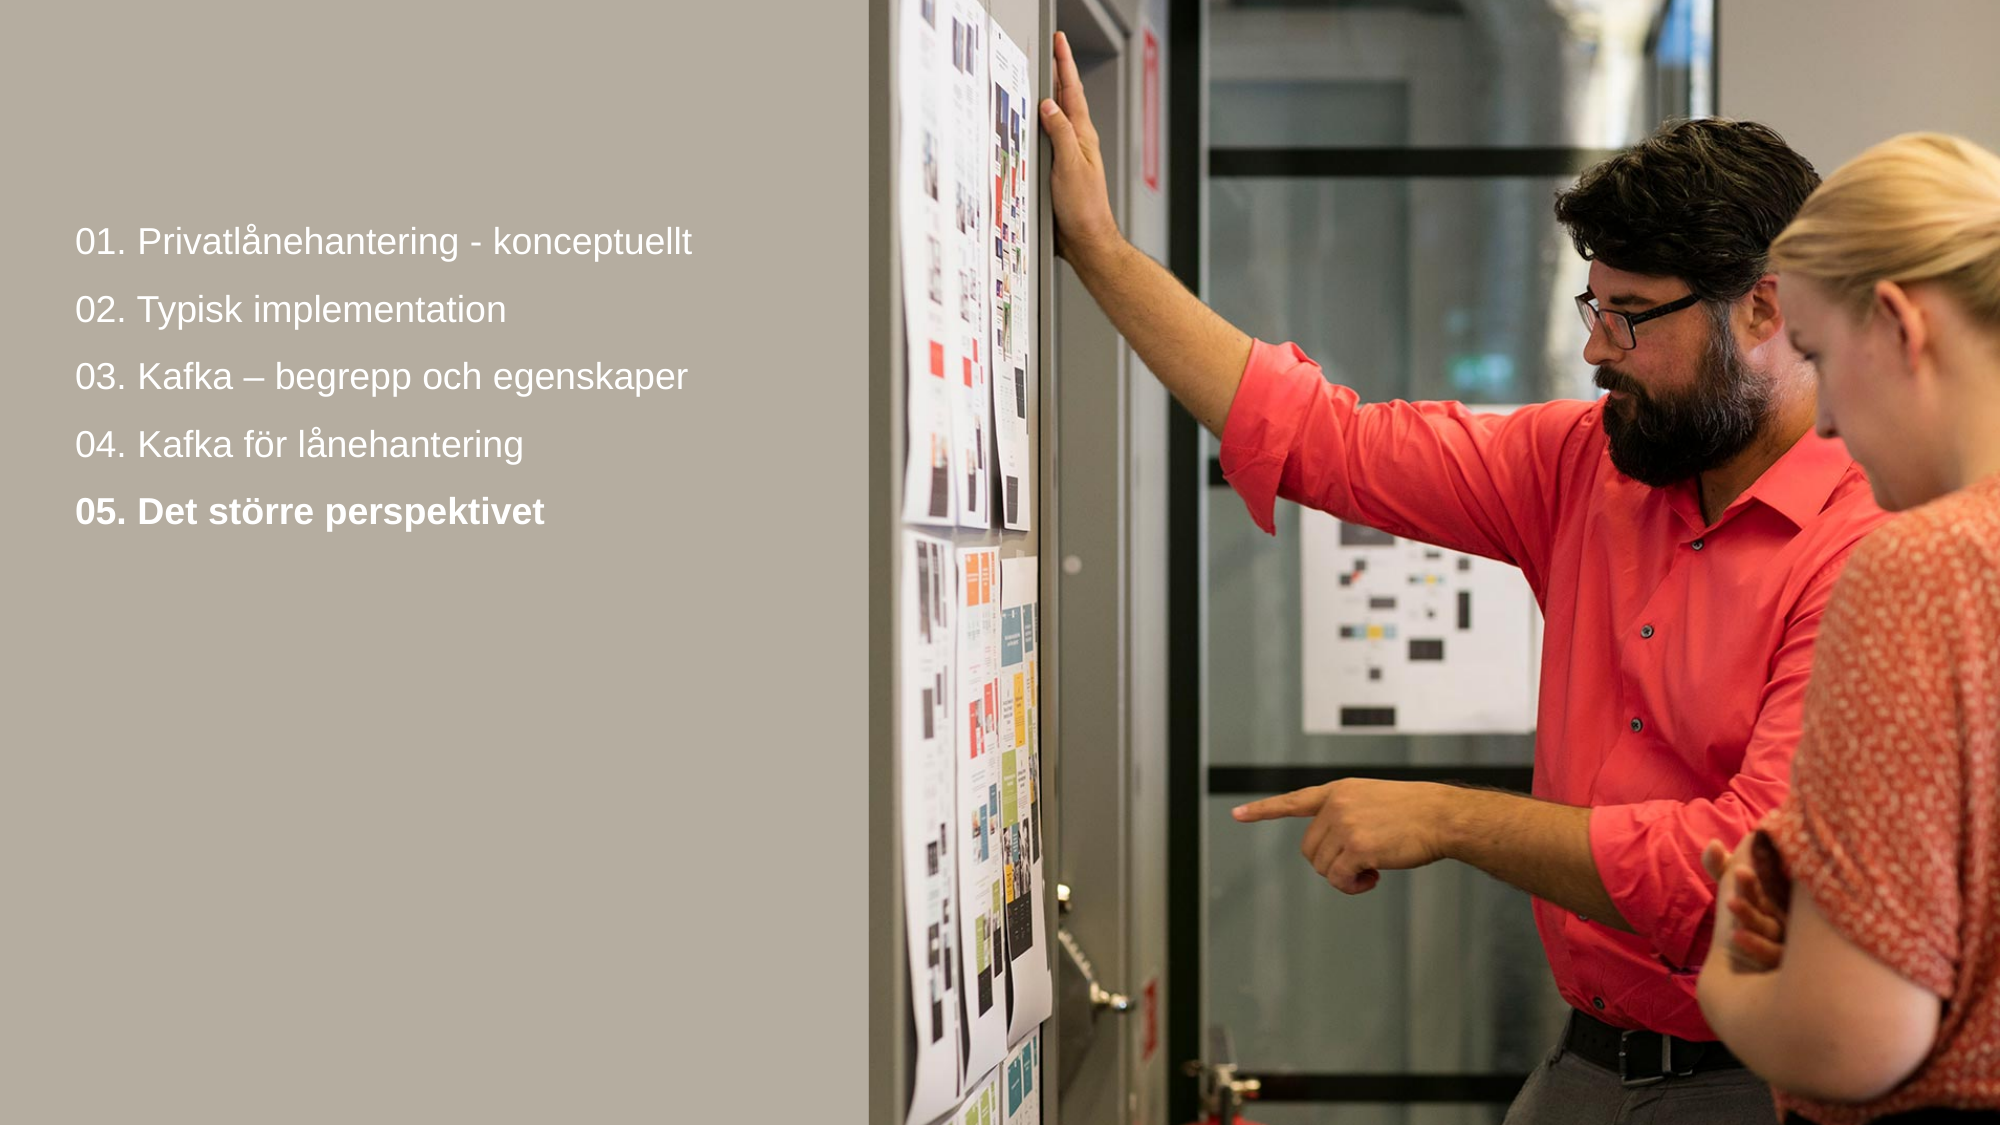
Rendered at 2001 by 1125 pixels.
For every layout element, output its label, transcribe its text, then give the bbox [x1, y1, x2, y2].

list 01. Privatlånehantering - konceptuellt 02. Typisk implementation 03. Kafka – begrepp och egenskaper 04. Kafka för lånehantering 05. Det större perspektivet [0, 0, 868, 1125]
picture [868, 0, 2000, 1125]
